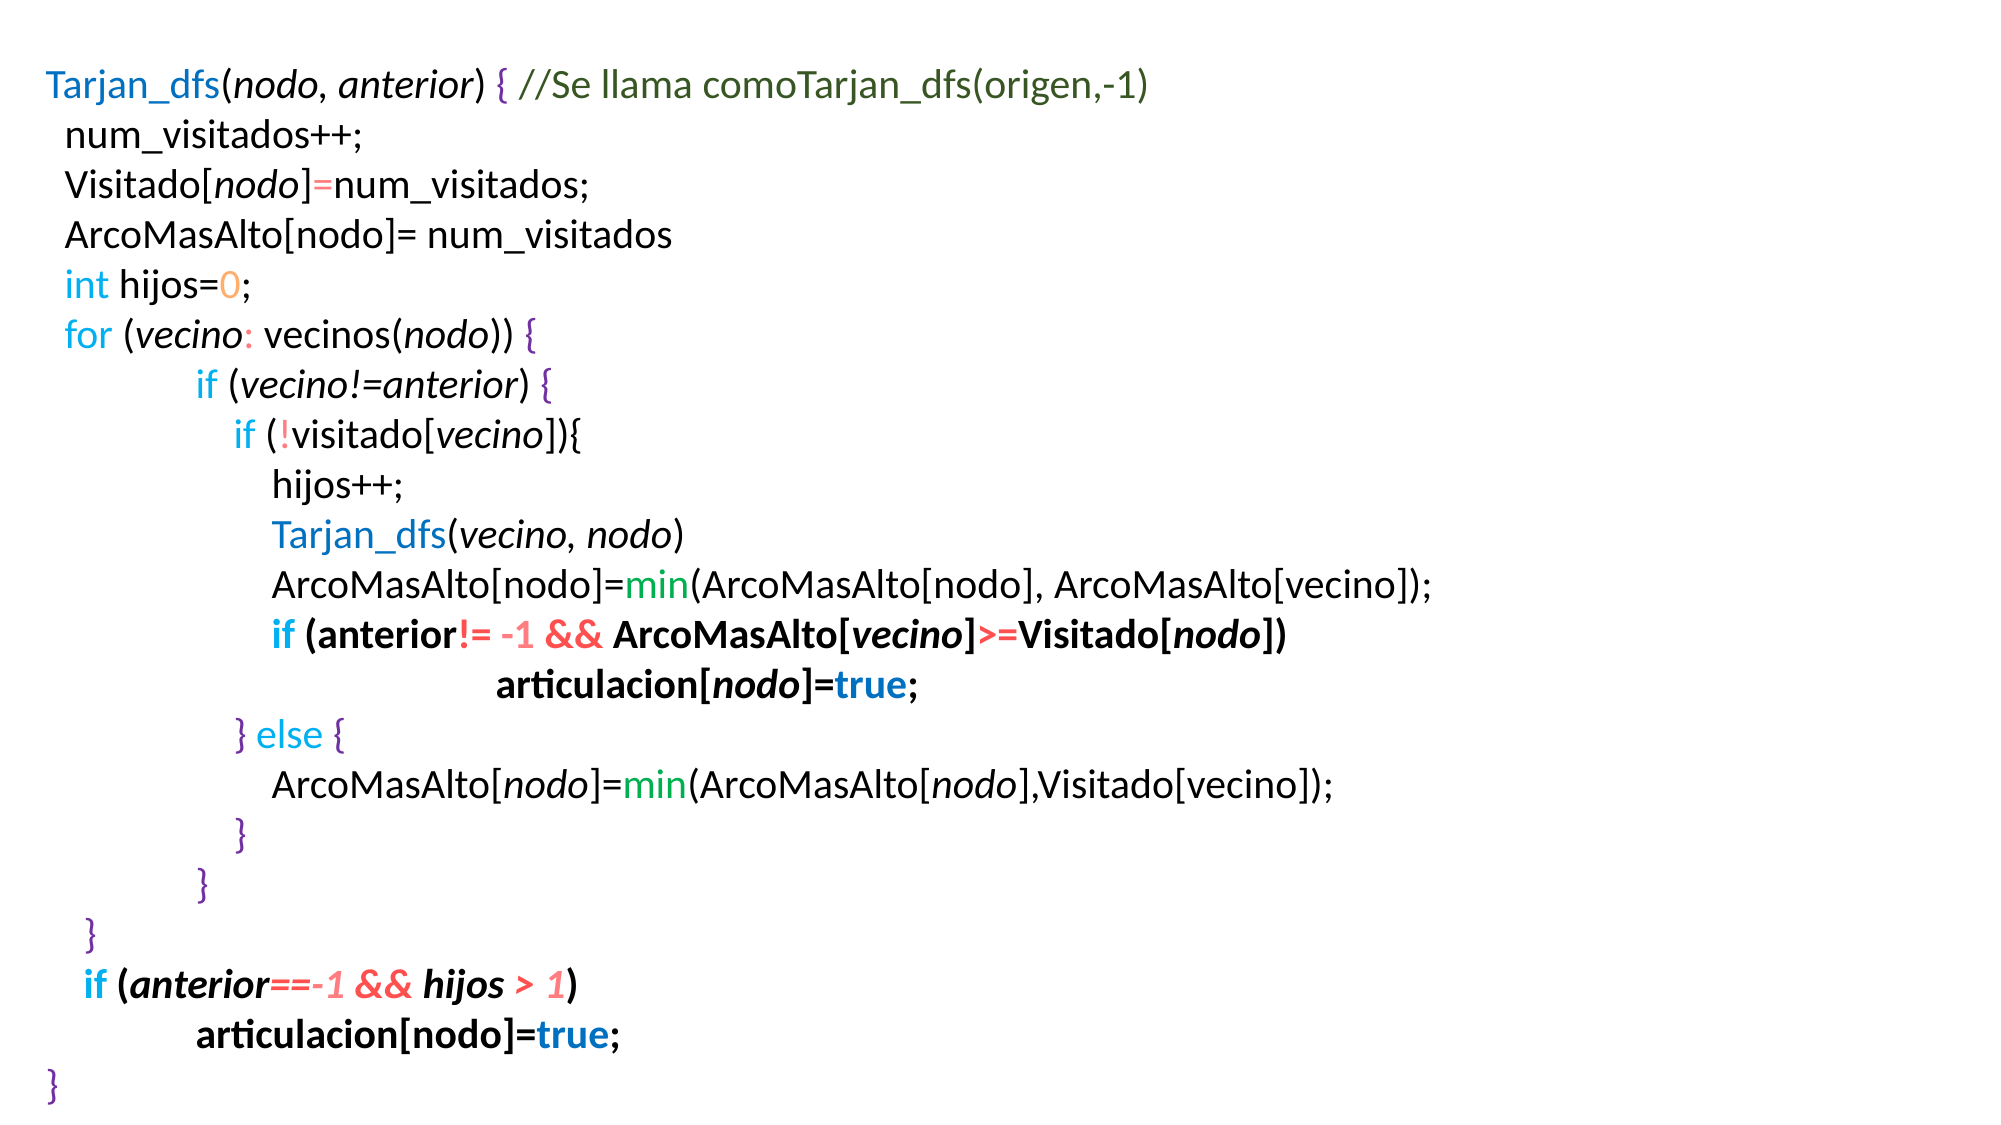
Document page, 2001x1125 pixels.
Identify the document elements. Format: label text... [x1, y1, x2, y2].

text_box Tarjan_dfs(nodo, anterior) { //Se llama comoTarjan_dfs(origen,-1) num_visitados++; Visitado[nodo]=num_visitados; ArcoMasAlto[nodo]= num_visitados int hijos=0; for (vecino: vecinos(nodo)) { if (vecino!=anterior) { if (!visitado[vecino]){ hijos++; Tarjan_dfs(vecino, nodo) ArcoMasAlto[nodo]=min(ArcoMasAlto[nodo], ArcoMasAlto[vecino]); if (anterior!= -1 && ArcoMasAlto[vecino]>=Visitado[nodo]) articulacion[nodo]=true; } else { ArcoMasAlto[nodo]=min(ArcoMasAlto[nodo],Visitado[vecino]); } } } if (anterior==-1 && hijos > 1) articulacion[nodo]=true; } [30, 49, 2000, 1115]
